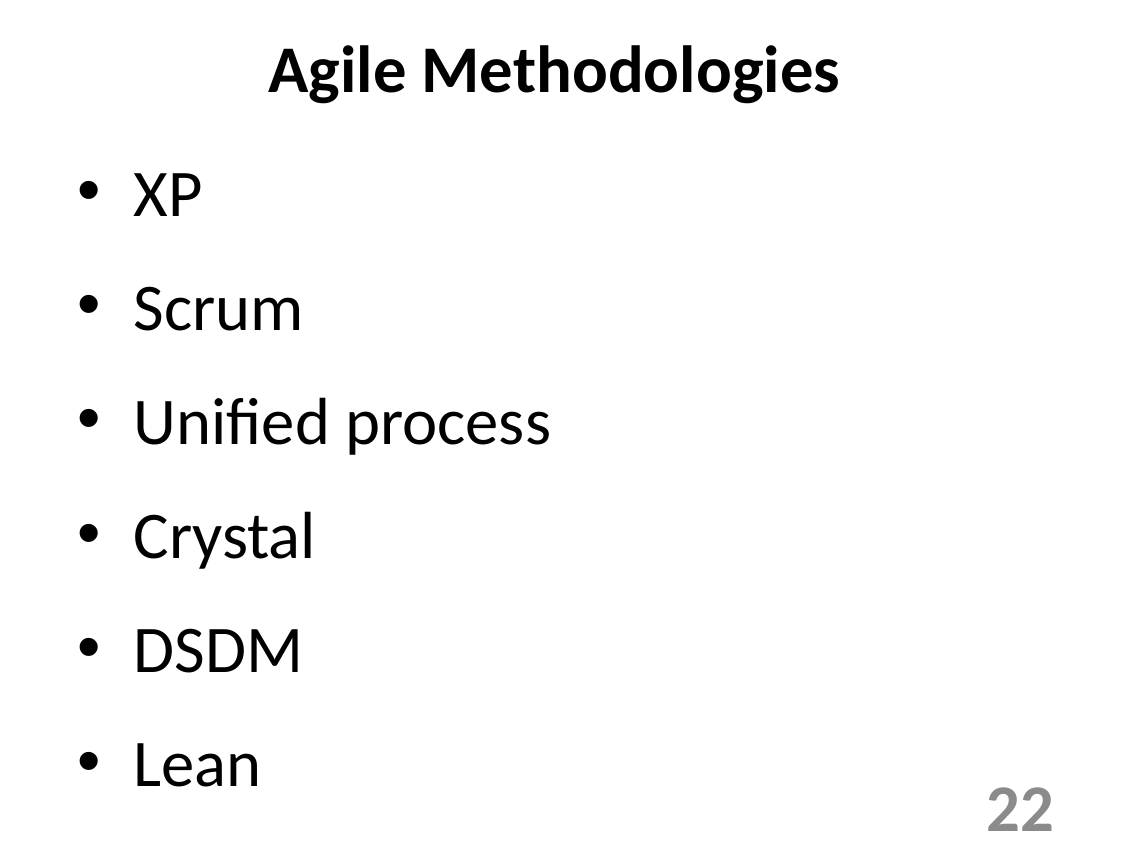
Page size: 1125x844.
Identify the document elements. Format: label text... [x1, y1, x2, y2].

slide_number 22 [806, 782, 1069, 827]
title Agile Methodologies [75, 16, 1035, 116]
list XP Scrum Unified process Crystal DSDM Lean [62, 121, 1023, 677]
